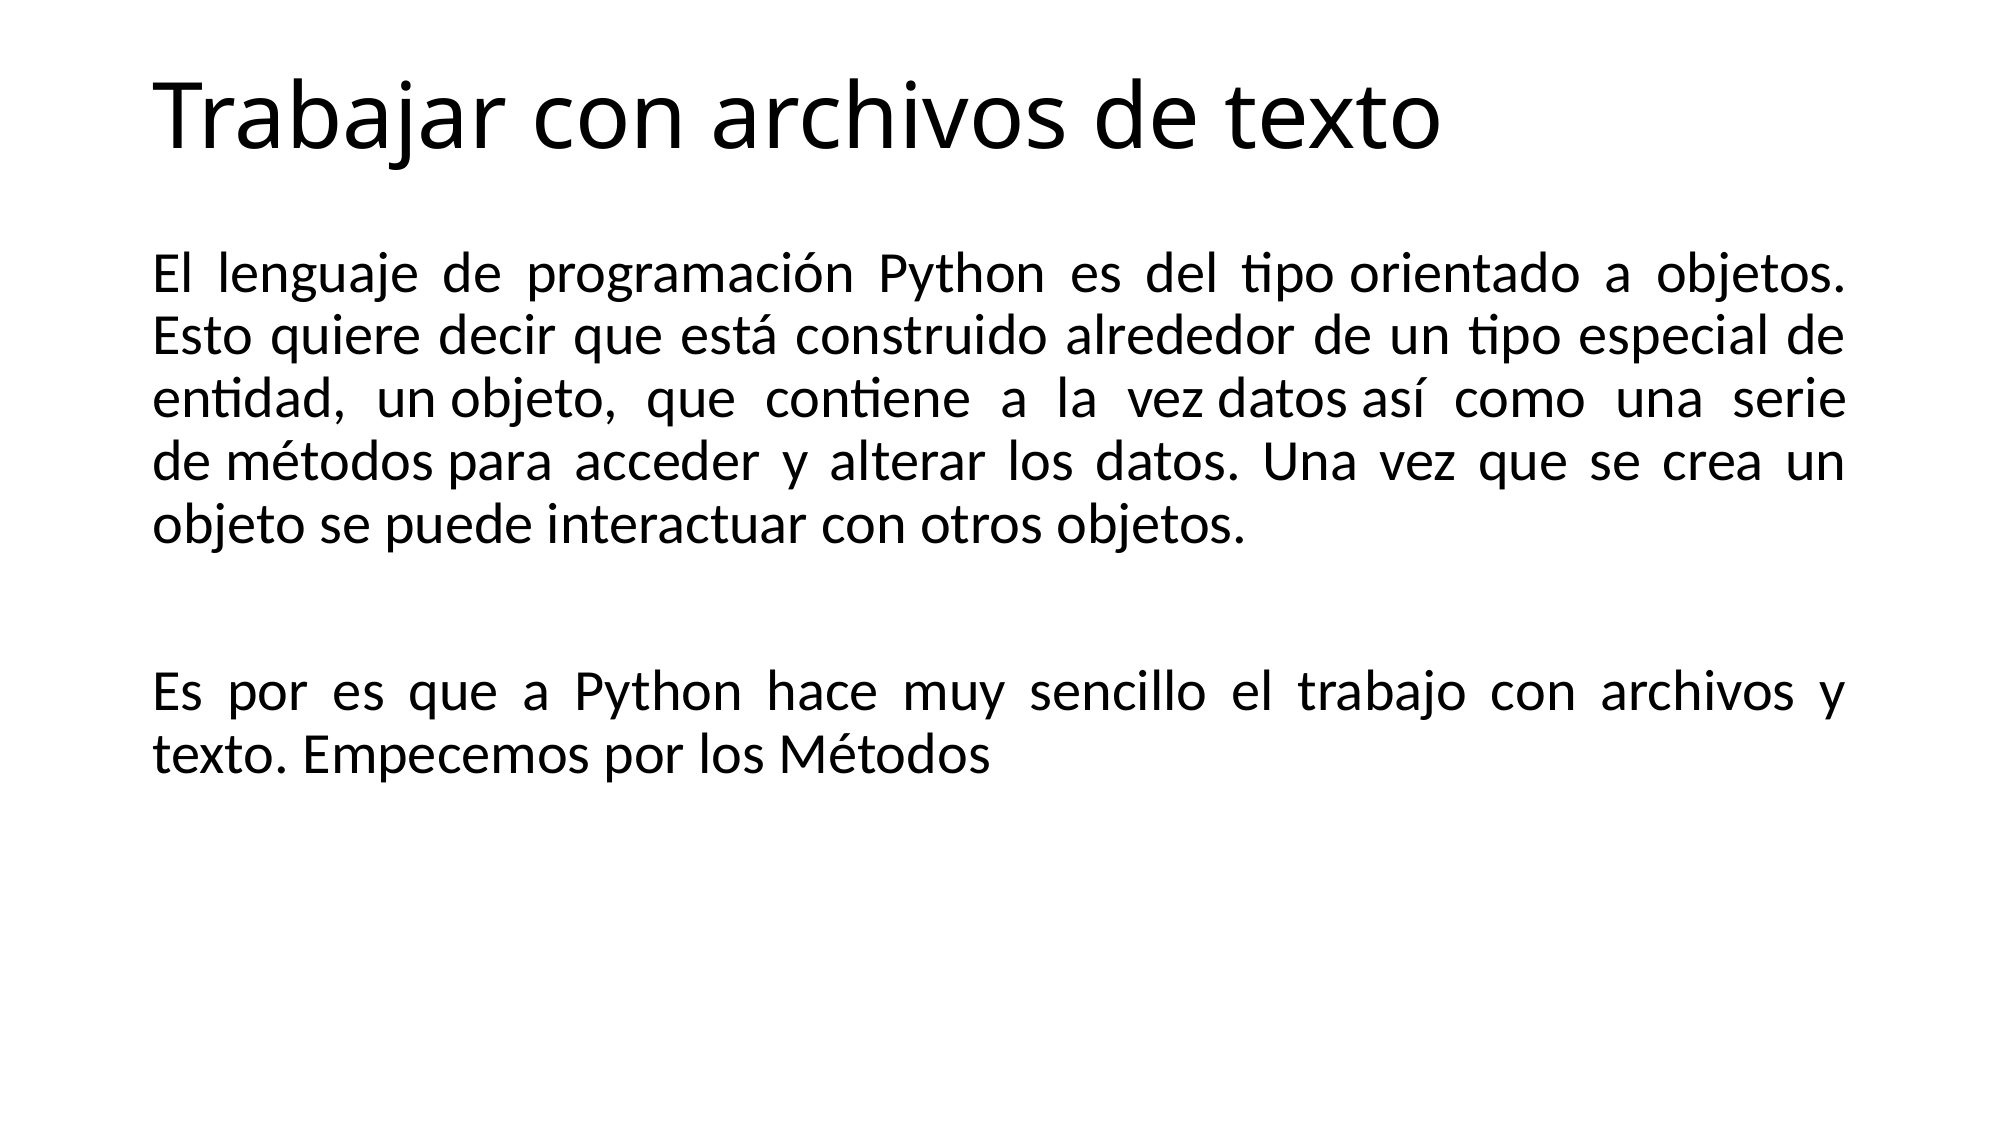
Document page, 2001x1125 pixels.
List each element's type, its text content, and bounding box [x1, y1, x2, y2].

list El lenguaje de programación Python es del tipo orientado a objetos. Esto quiere decir que está construido alrededor de un tipo especial de entidad, un objeto, que contiene a la vez datos así como una serie de métodos para acceder y alterar los datos. Una vez que se crea un objeto se puede interactuar con otros objetos. Es por es que a Python hace muy sencillo el trabajo con archivos y texto. Empecemos por los Métodos [137, 234, 1863, 1014]
title Trabajar con archivos de texto [137, 59, 1863, 234]
